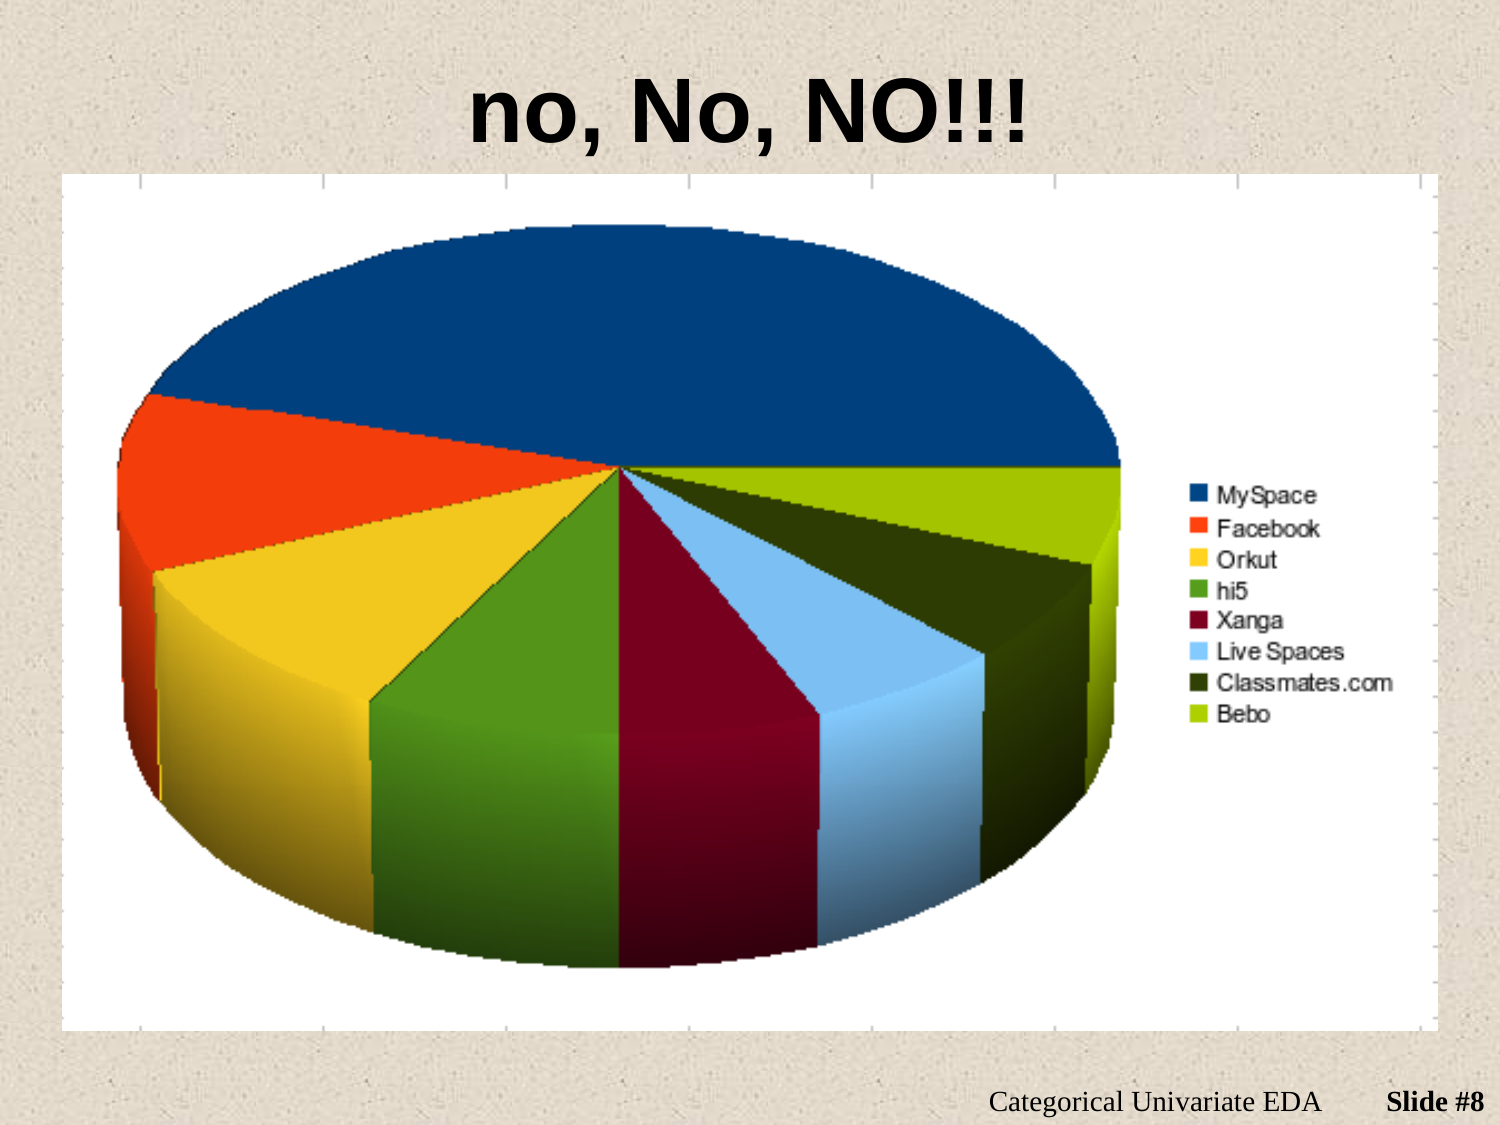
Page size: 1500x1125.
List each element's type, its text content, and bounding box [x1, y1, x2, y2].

picture [0, 0, 1500, 1125]
footer Categorical Univariate EDA [862, 1074, 1337, 1113]
slide_number Slide #8 [1337, 1074, 1500, 1113]
title no, No, NO!!! [112, 12, 1388, 173]
